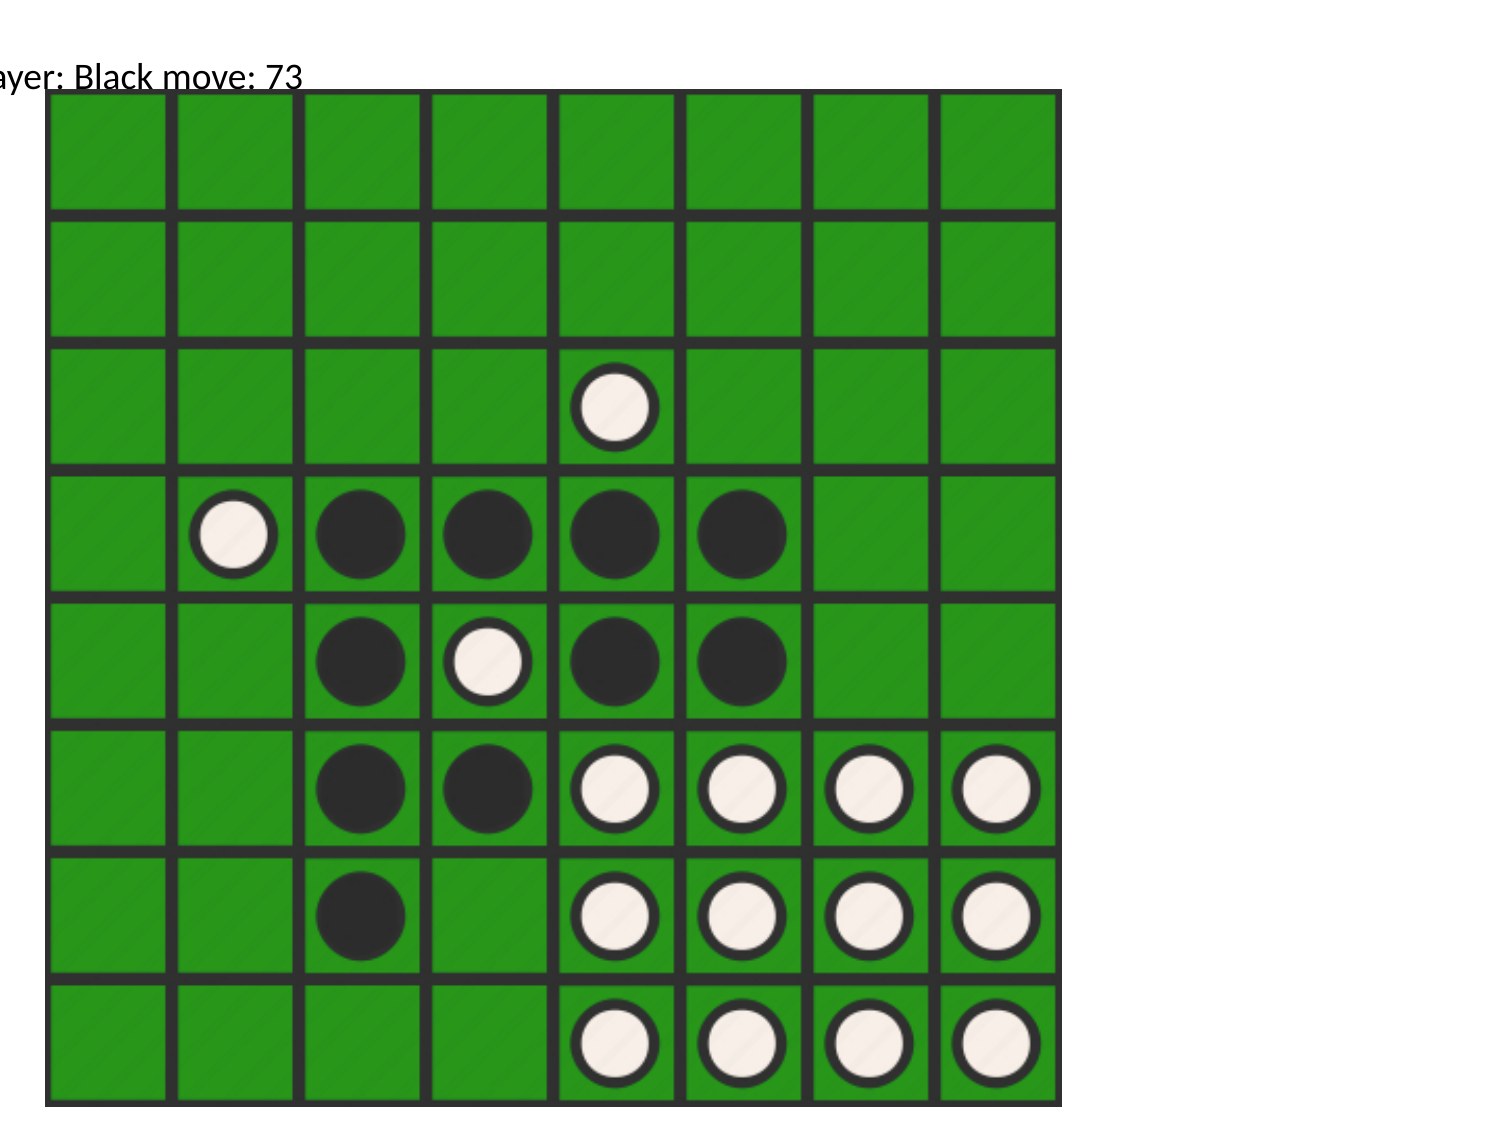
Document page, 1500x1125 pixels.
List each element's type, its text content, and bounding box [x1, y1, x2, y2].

picture [44, 89, 1062, 1107]
text_box turn: 21 player: Black move: 73 [0, 44, 319, 105]
